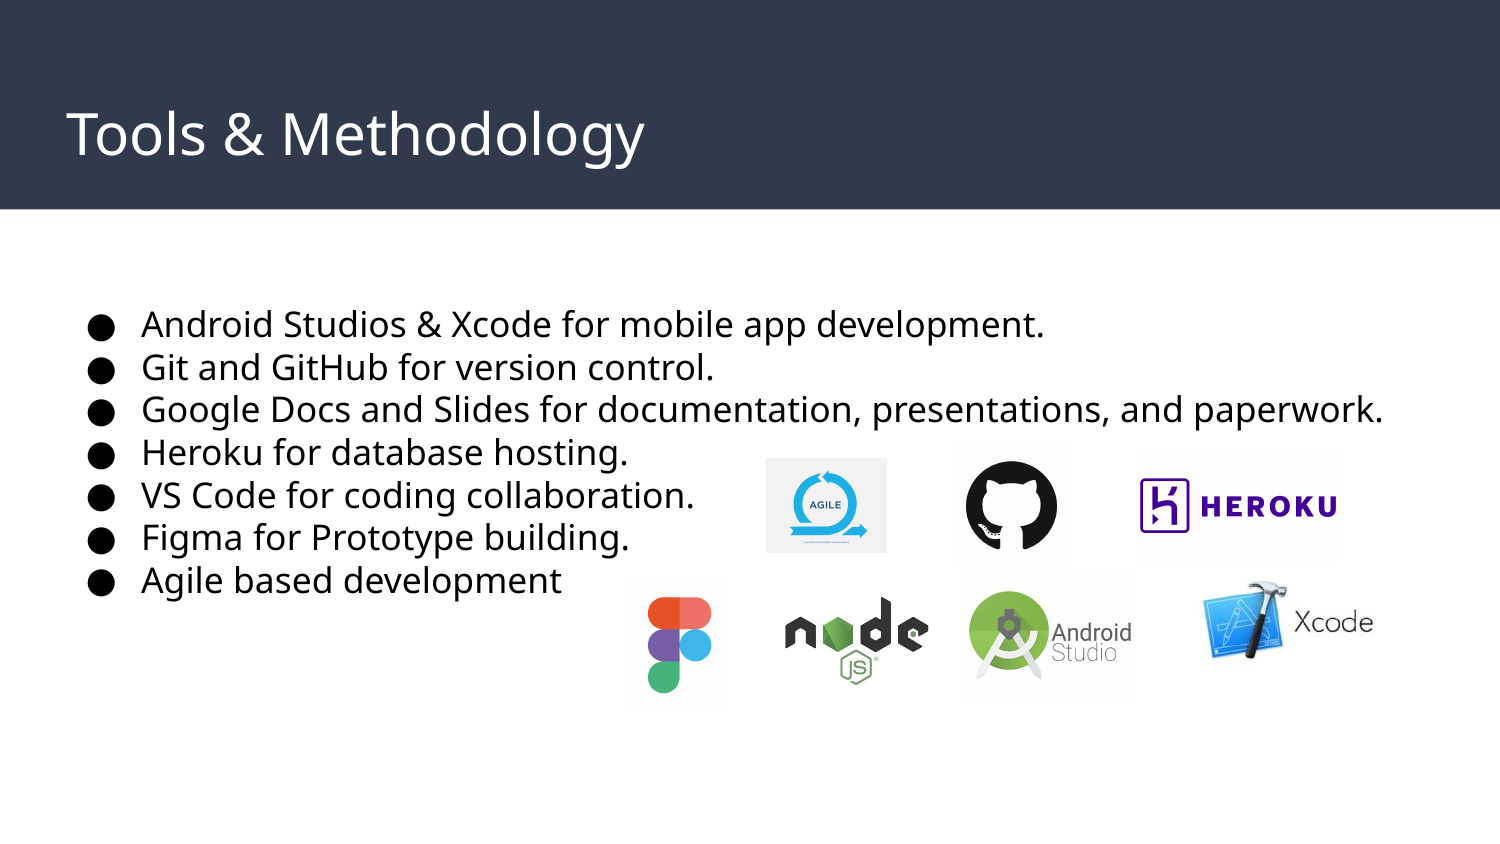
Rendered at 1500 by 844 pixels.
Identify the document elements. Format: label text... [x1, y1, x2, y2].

picture [780, 589, 932, 693]
picture [627, 575, 725, 707]
picture [951, 445, 1072, 566]
text_box Android Studios & Xcode for mobile app development. Git and GitHub for version control. Google Docs and Slides for documentation, presentations, and paperwork. Heroku for database hosting. VS Code for coding collaboration. Figma for Prototype building. Agile based development [51, 287, 1449, 766]
picture [1135, 449, 1393, 675]
picture [766, 458, 887, 554]
picture [961, 573, 1137, 706]
title Tools & Methodology [51, 82, 1449, 185]
